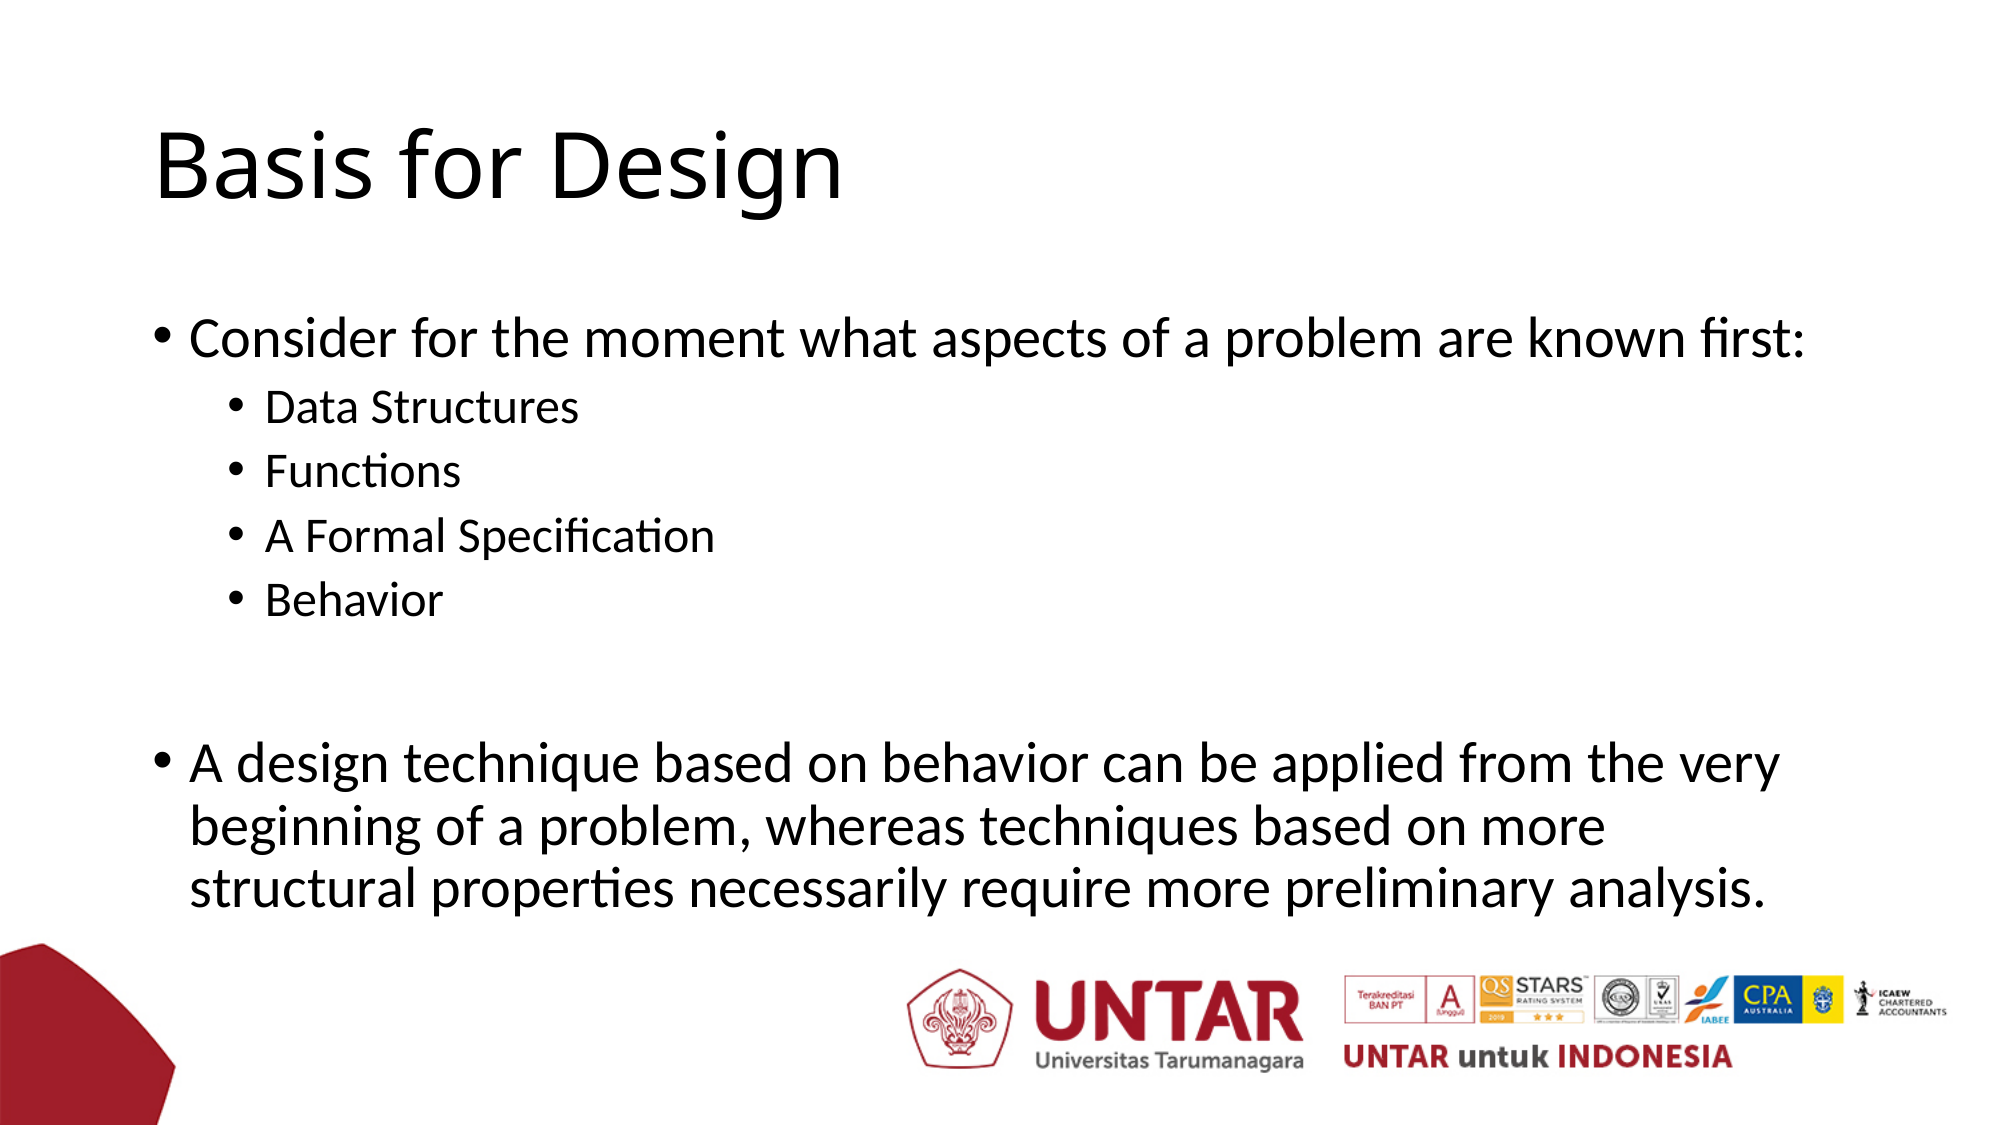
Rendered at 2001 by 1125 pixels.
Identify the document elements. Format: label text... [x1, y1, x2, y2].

picture [0, 0, 2001, 1125]
list Consider for the moment what aspects of a problem are known first: Data Structures Functions A Formal Specification Behavior A design technique based on behavior can be applied from the very beginning of a problem, whereas techniques based on more structural properties necessarily require more preliminary analysis. [137, 299, 1863, 1014]
title Basis for Design [137, 59, 1863, 278]
